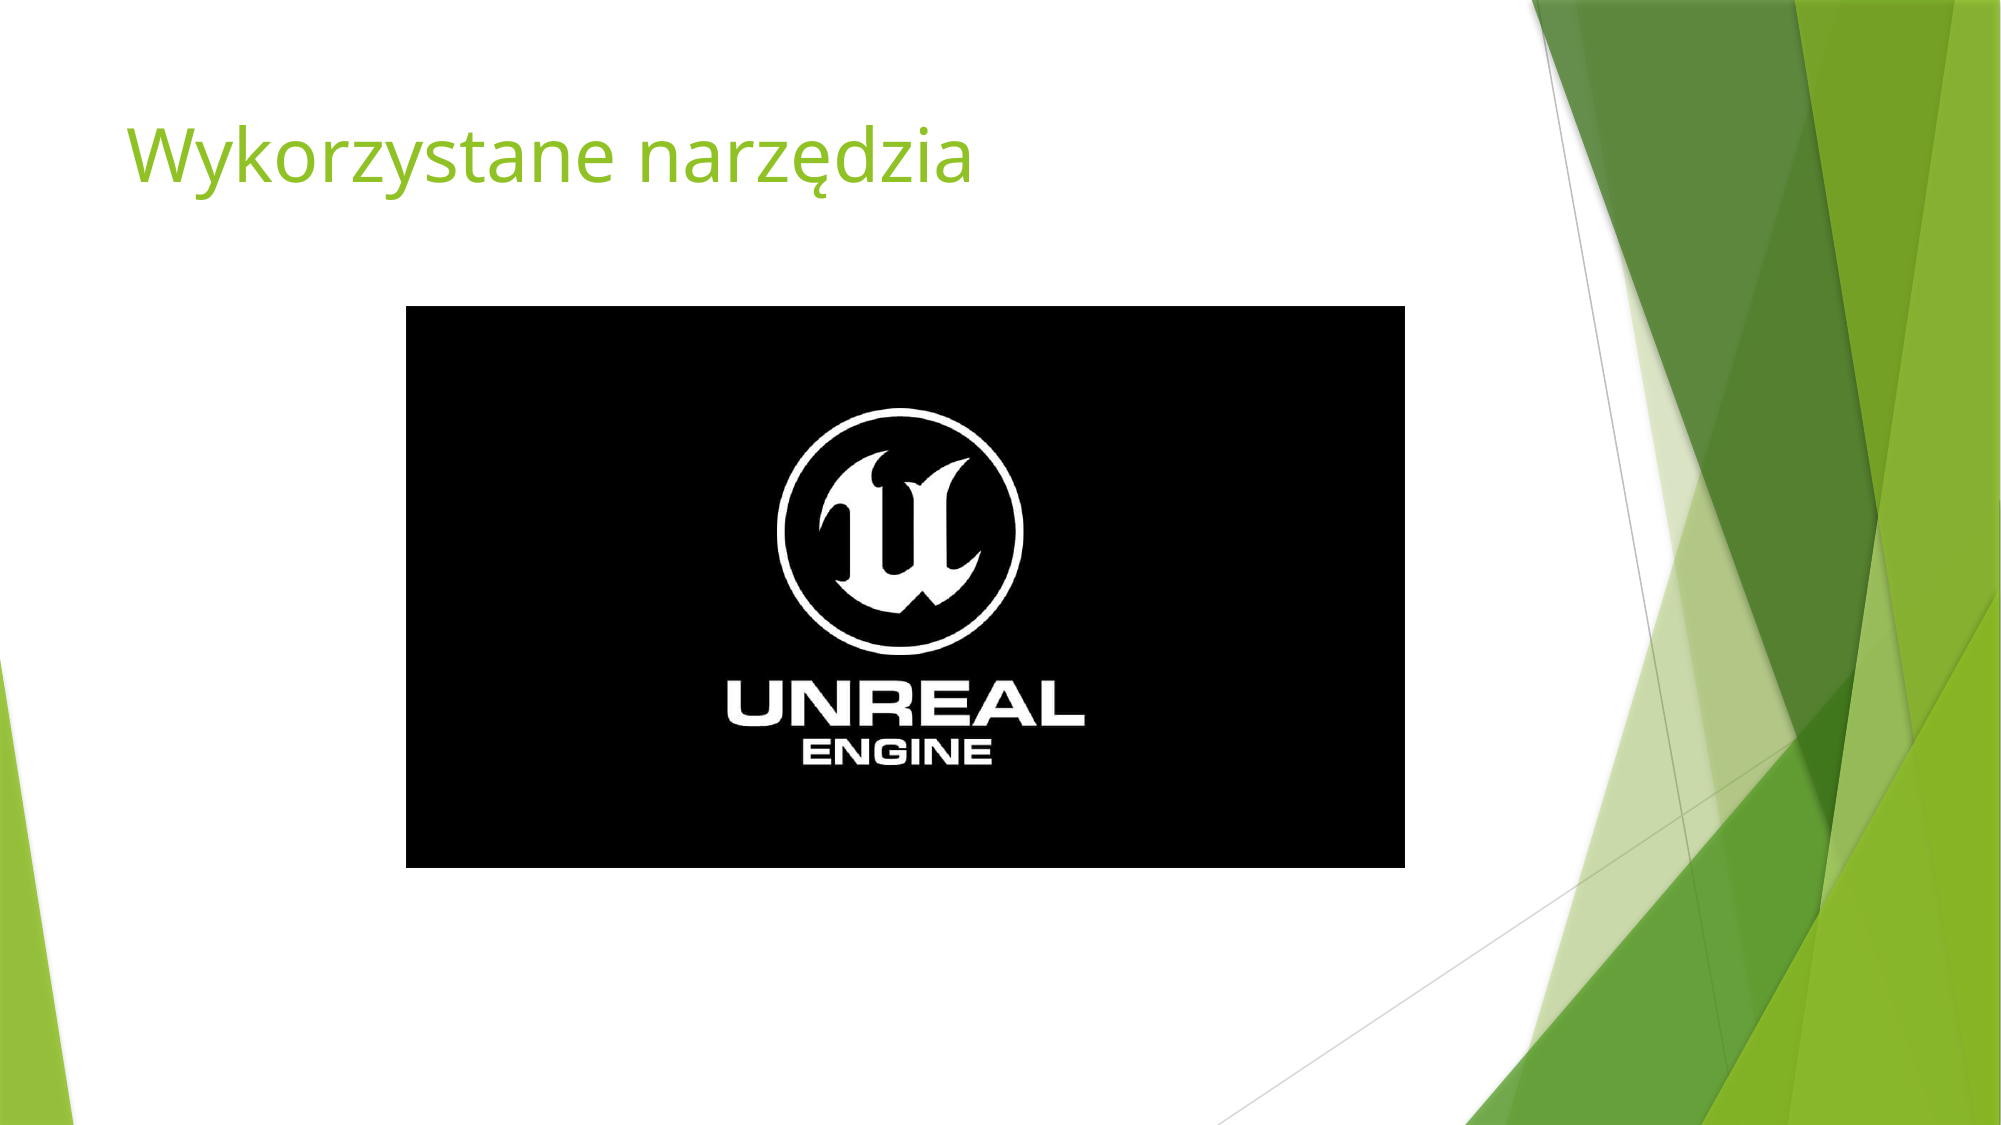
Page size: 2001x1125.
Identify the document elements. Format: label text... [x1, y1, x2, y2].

title Wykorzystane narzędzia [111, 99, 1522, 317]
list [405, 305, 1405, 869]
